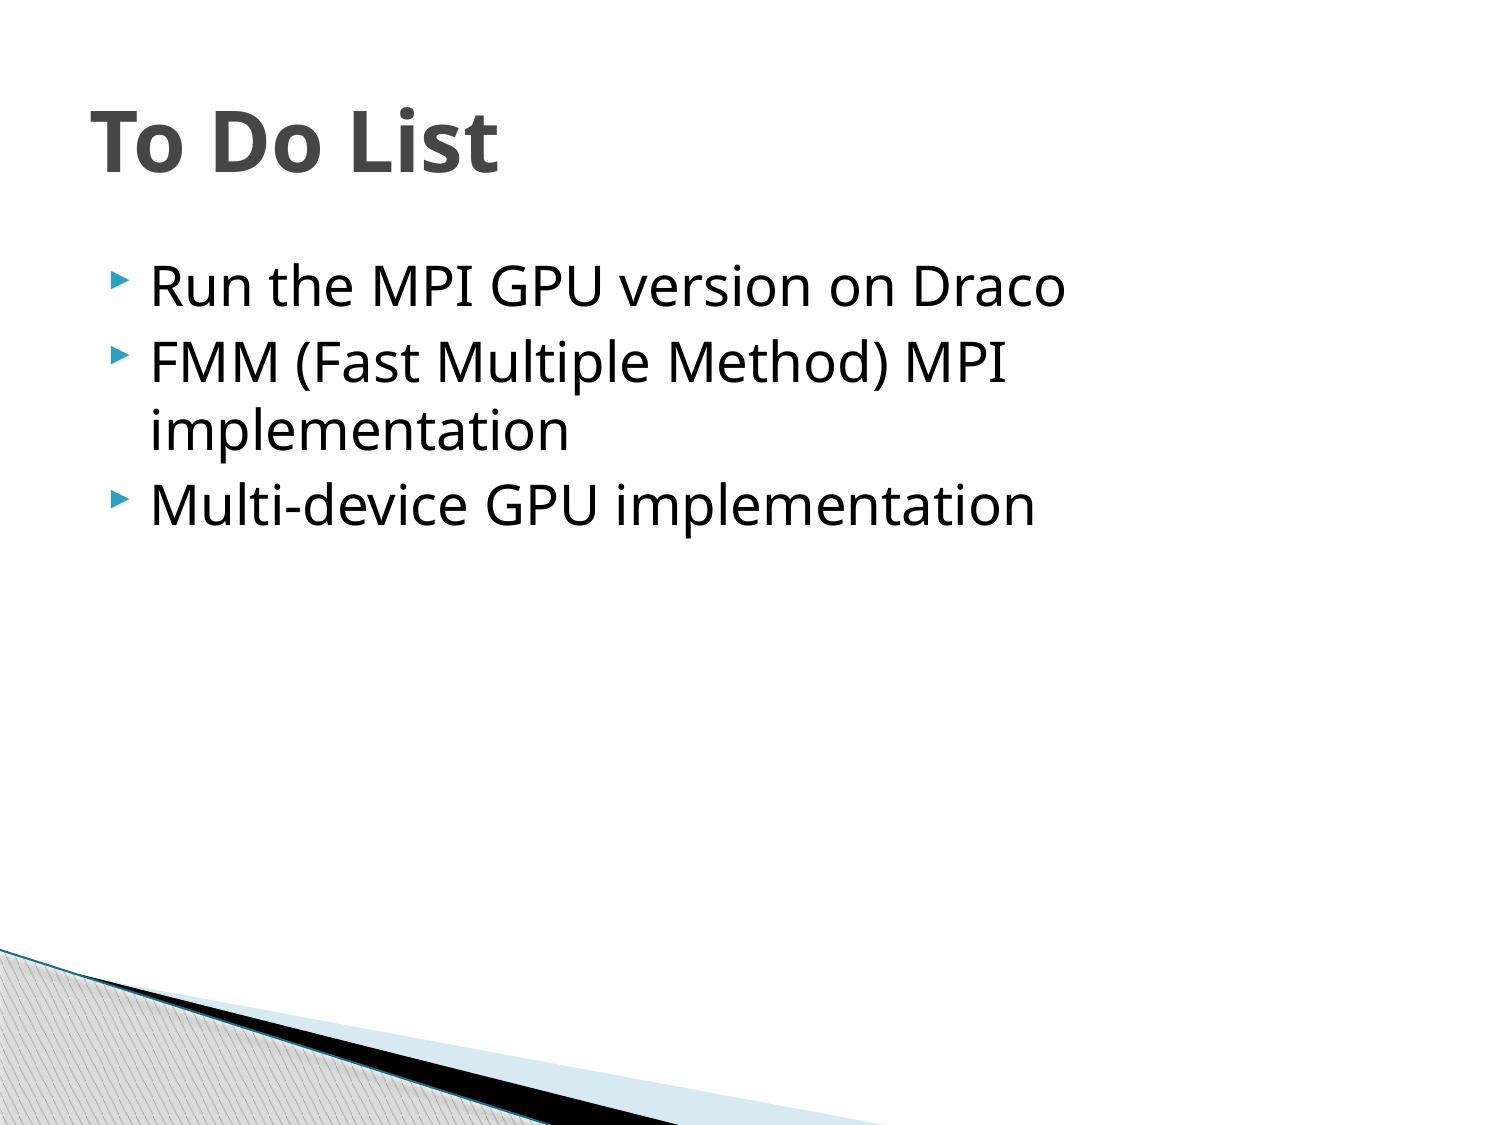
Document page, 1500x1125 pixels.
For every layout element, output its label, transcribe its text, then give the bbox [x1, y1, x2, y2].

title To Do List [75, 45, 1425, 233]
list Run the MPI GPU version on Draco FMM (Fast Multiple Method) MPI implementation Multi-device GPU implementation [75, 243, 1425, 986]
